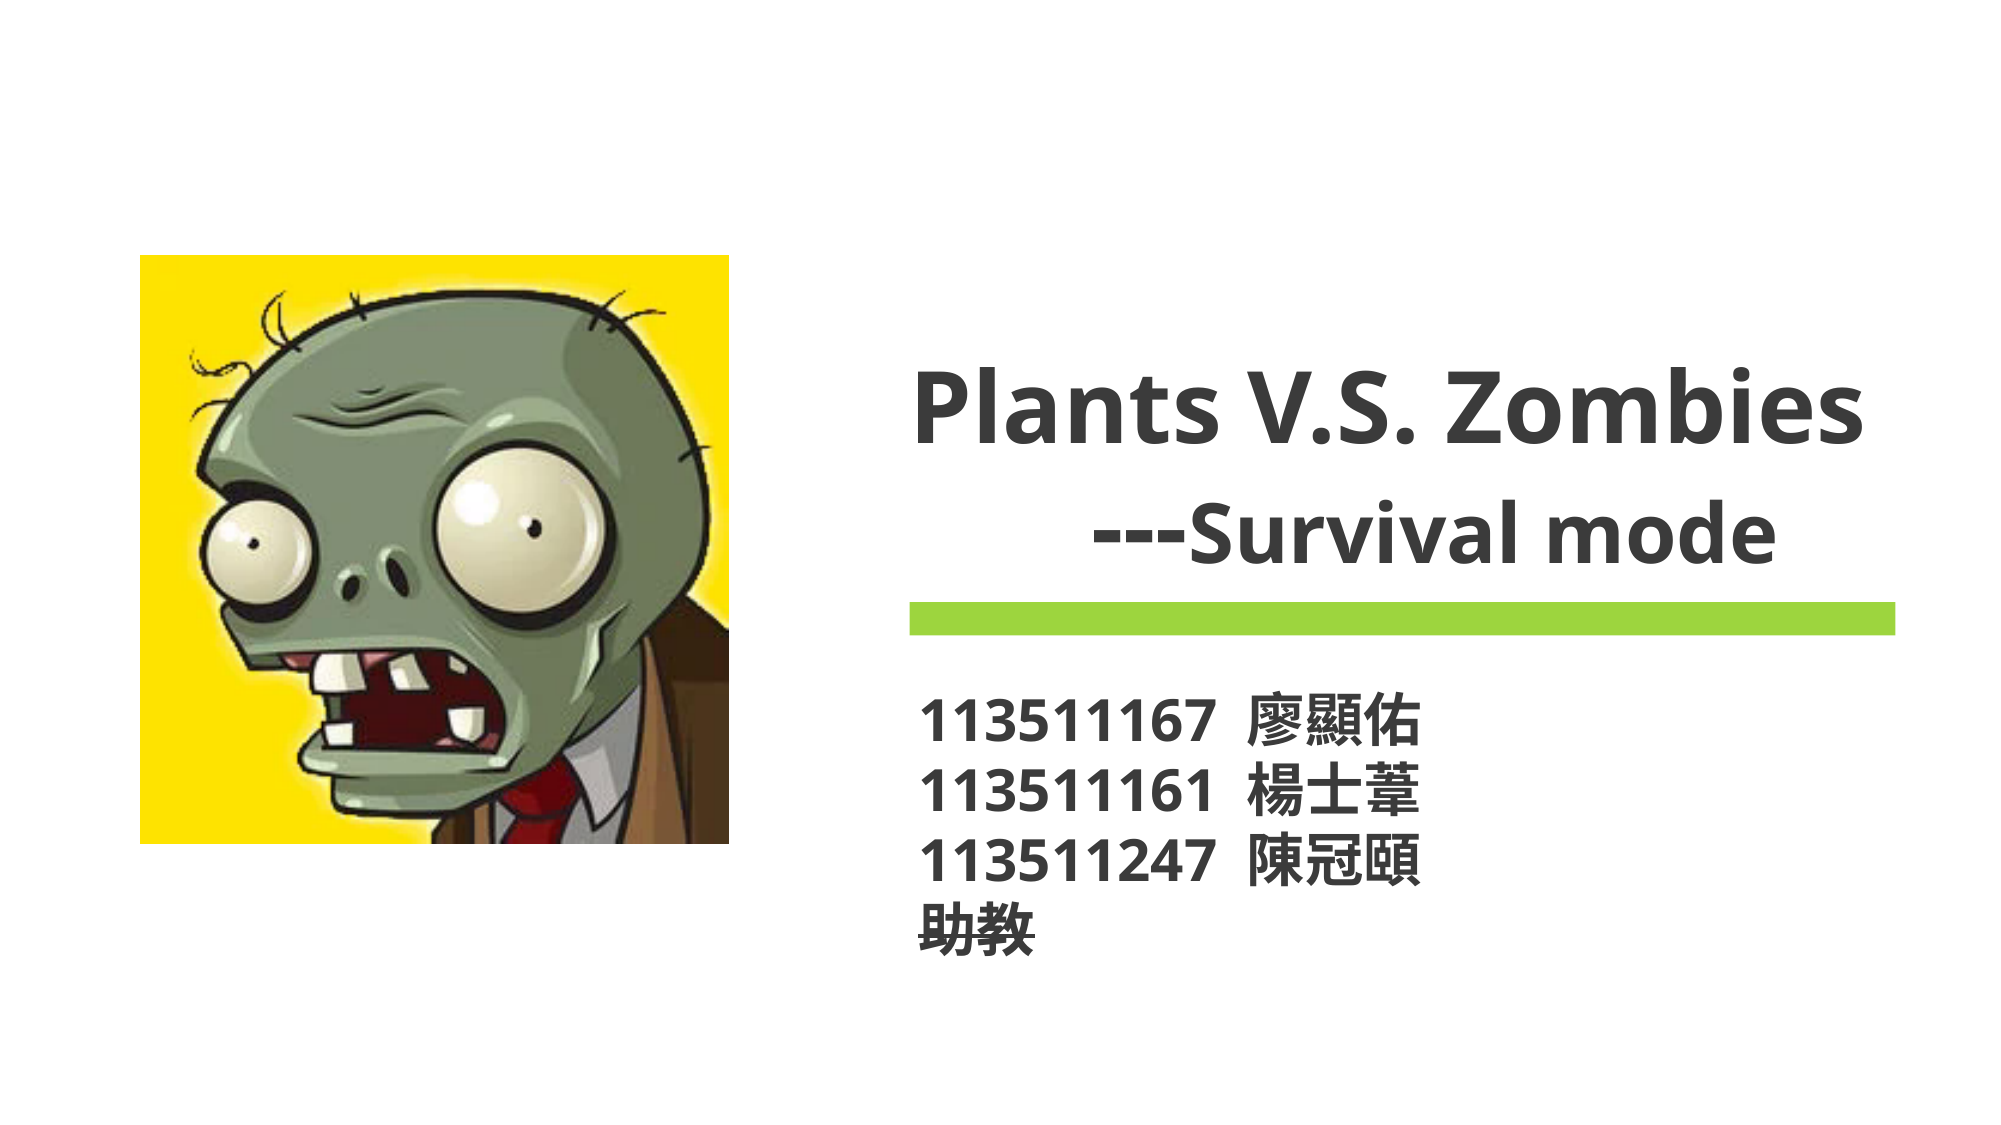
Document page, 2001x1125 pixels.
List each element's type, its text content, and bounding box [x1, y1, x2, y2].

picture [139, 255, 729, 844]
text_box 113511167 廖顯佑 113511161 楊士葦 113511247 陳冠頤 助教 [918, 676, 1938, 971]
text_box [909, 602, 1896, 636]
text_box Plants V.S. Zombies ---Survival mode [909, 336, 1929, 591]
